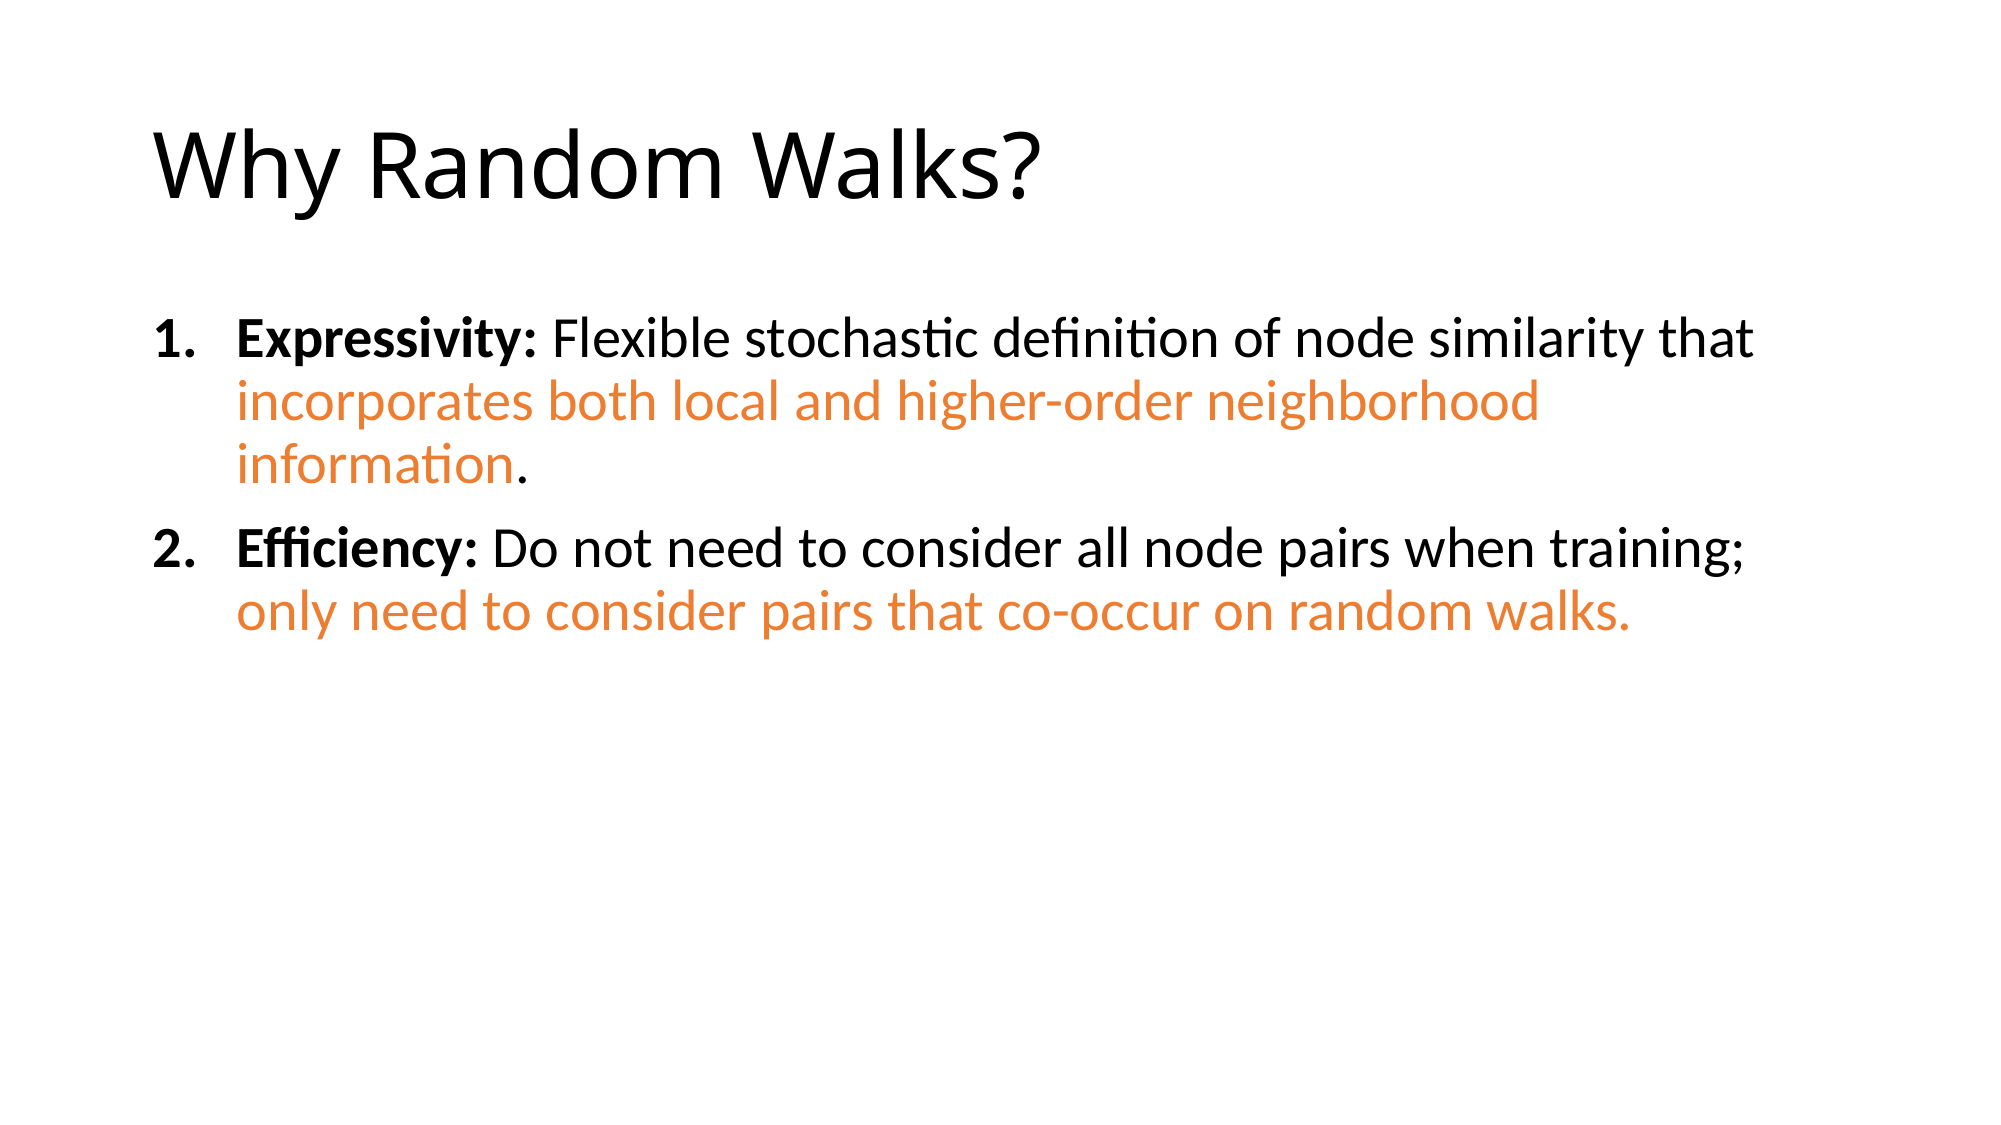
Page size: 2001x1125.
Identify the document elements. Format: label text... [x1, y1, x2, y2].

title Why Random Walks? [137, 59, 1863, 278]
list Expressivity: Flexible stochastic definition of node similarity that incorporates both local and higher-order neighborhood information. Efficiency: Do not need to consider all node pairs when training; only need to consider pairs that co-occur on random walks. [137, 299, 1863, 1014]
